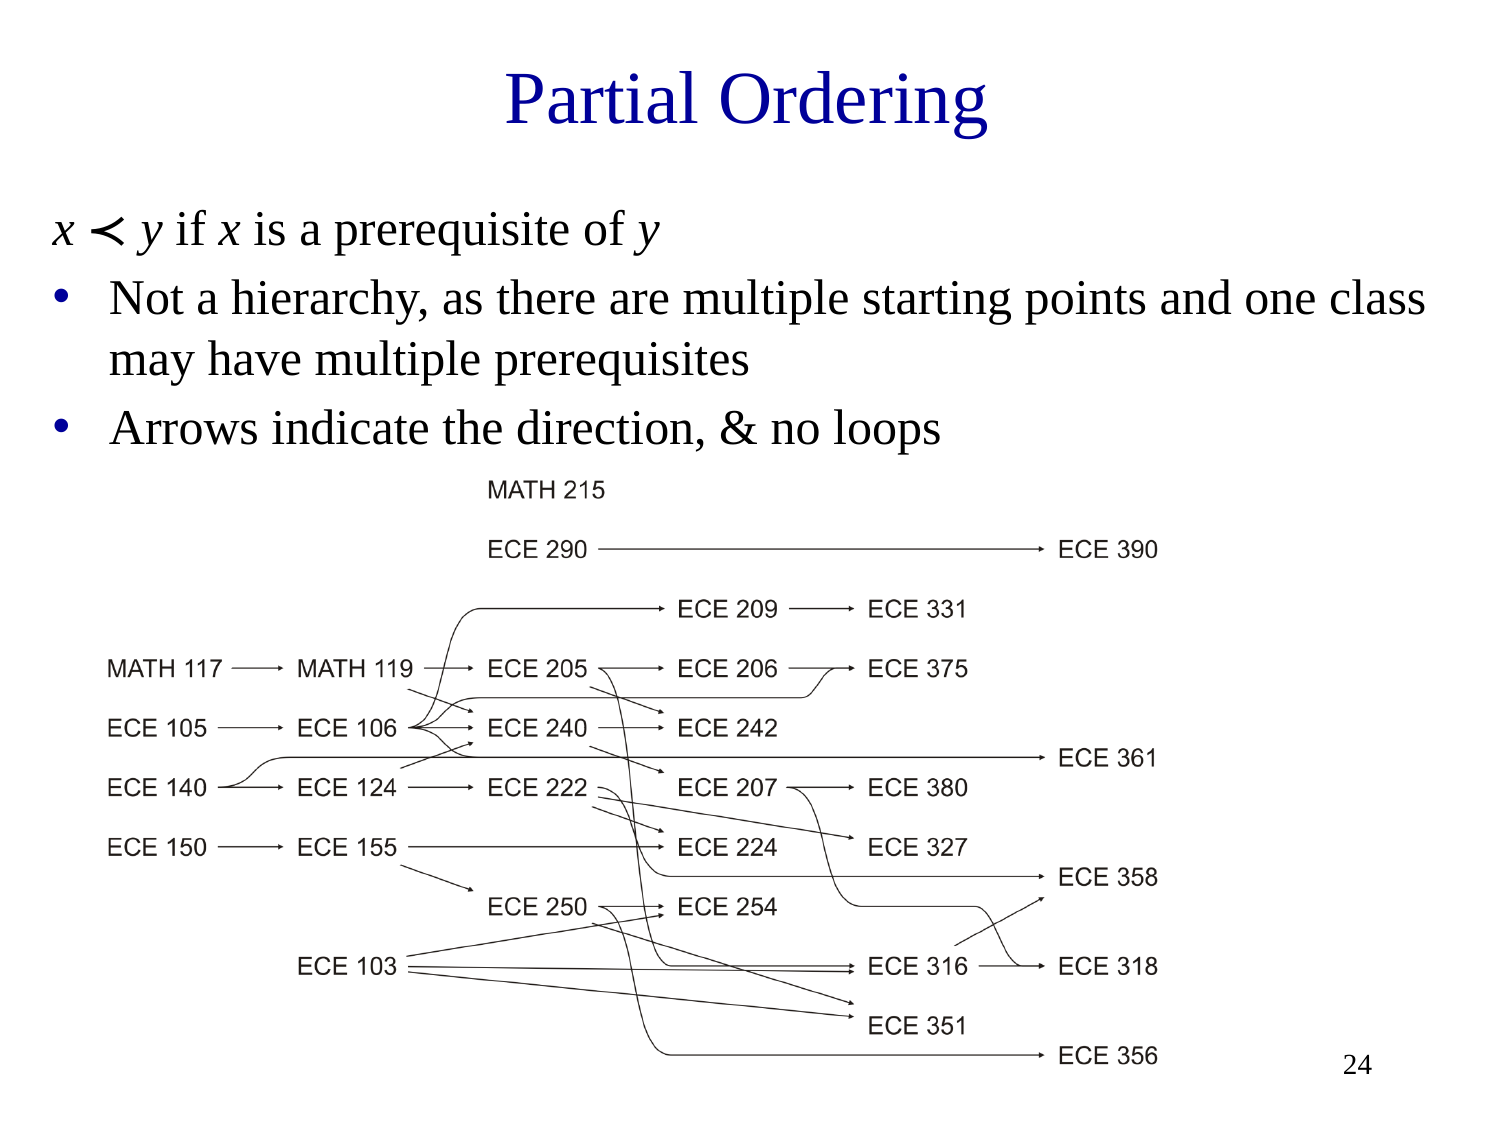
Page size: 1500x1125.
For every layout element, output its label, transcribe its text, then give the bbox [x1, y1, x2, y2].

title Partial Ordering [37, 24, 1457, 163]
slide_number 24 [1179, 1024, 1388, 1101]
list x ≺ y if x is a prerequisite of y Not a hierarchy, as there are multiple starting points and one class may have multiple prerequisites Arrows indicate the direction, & no loops [37, 187, 1457, 443]
picture [87, 462, 1176, 1111]
